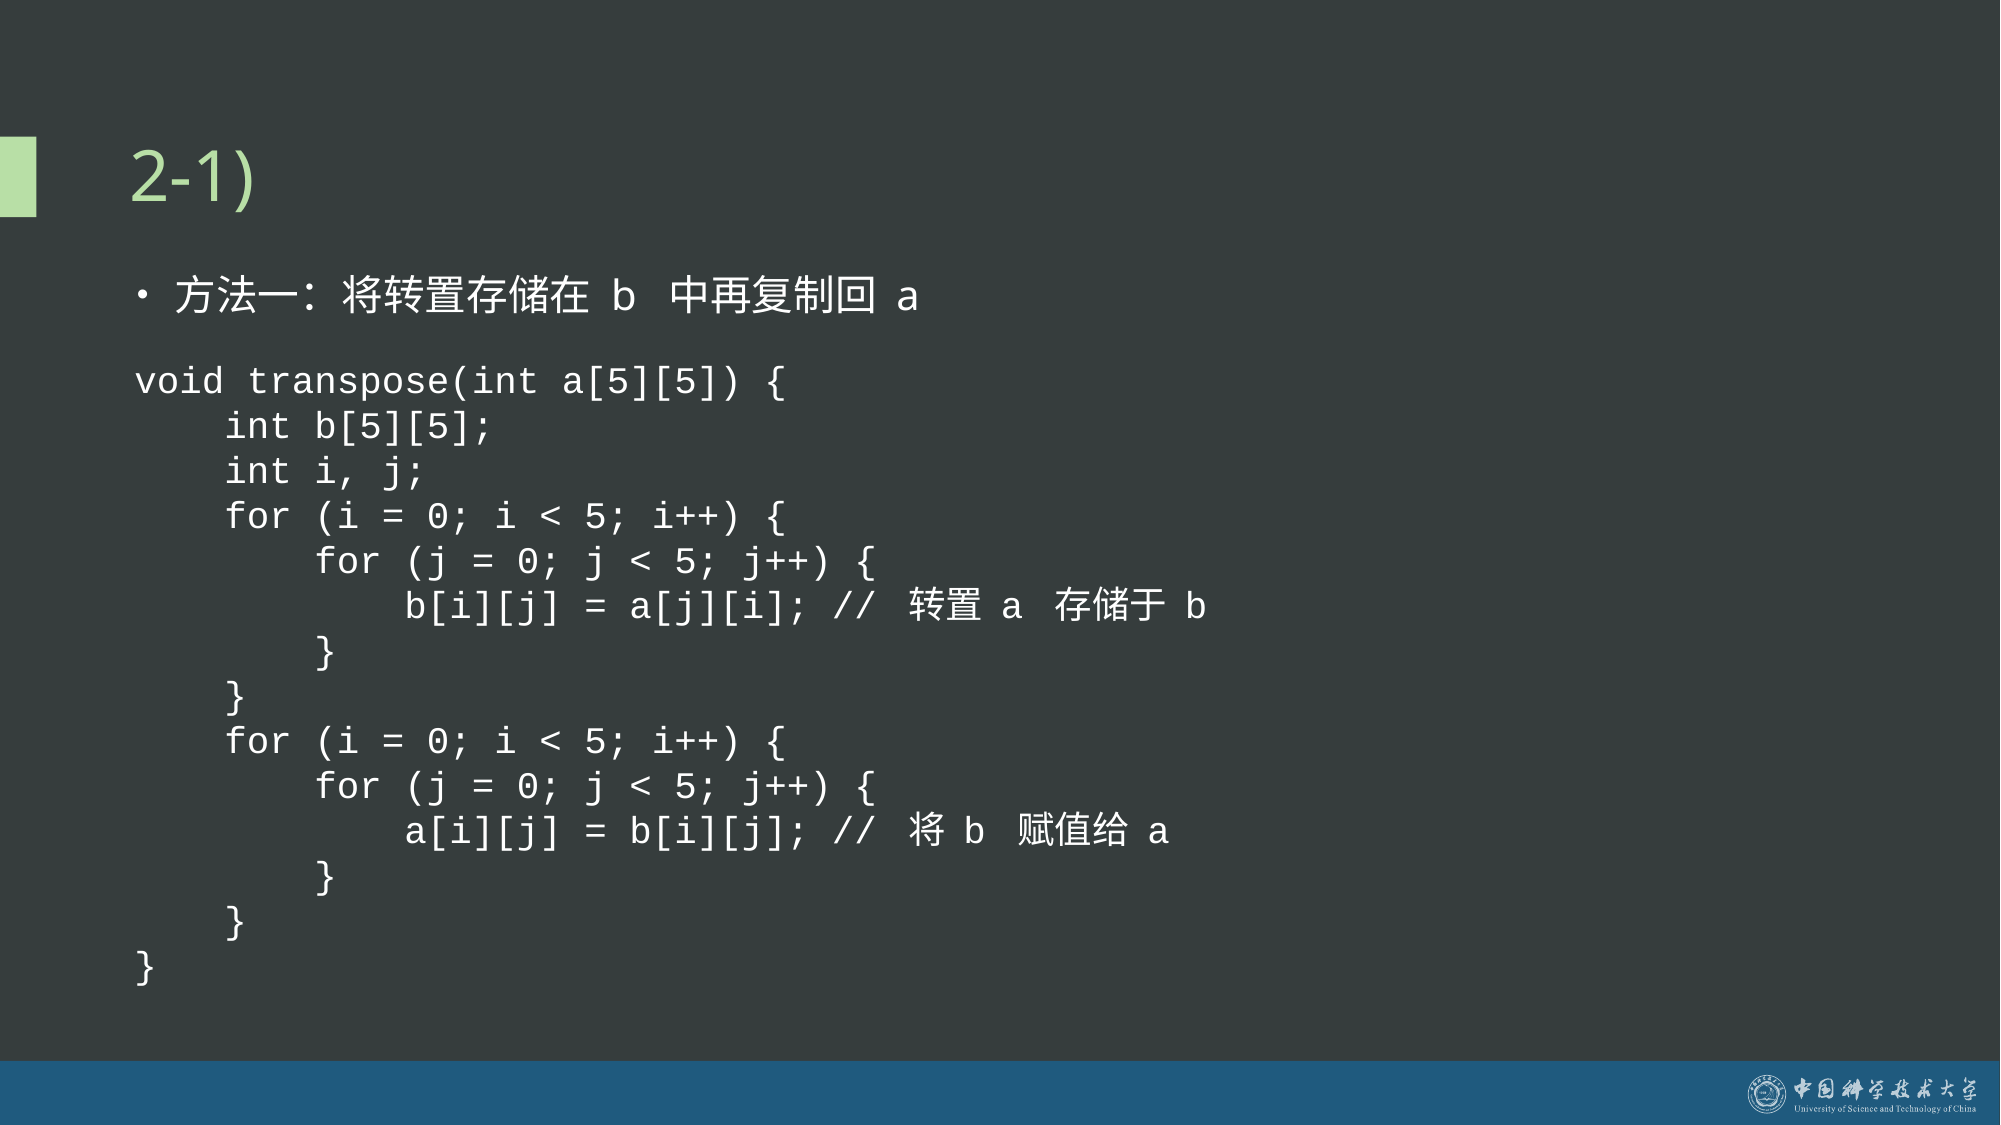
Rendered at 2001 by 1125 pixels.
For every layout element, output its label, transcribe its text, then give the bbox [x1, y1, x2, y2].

title 2-1) [114, 76, 1886, 224]
list 方法一：将转置存储在 b 中再复制回 a [114, 266, 1886, 990]
text_box void transpose(int a[5][5]) { int b[5][5]; int i, j; for (i = 0; i < 5; i++) { for (j = 0; j < 5; j++) { b[i][j] = a[j][i]; // 转置 a 存储于 b } } for (i = 0; i < 5; i++) { for (j = 0; j < 5; j++) { a[i][j] = b[i][j]; // 将 b 赋值给 a } } } [119, 348, 1237, 994]
